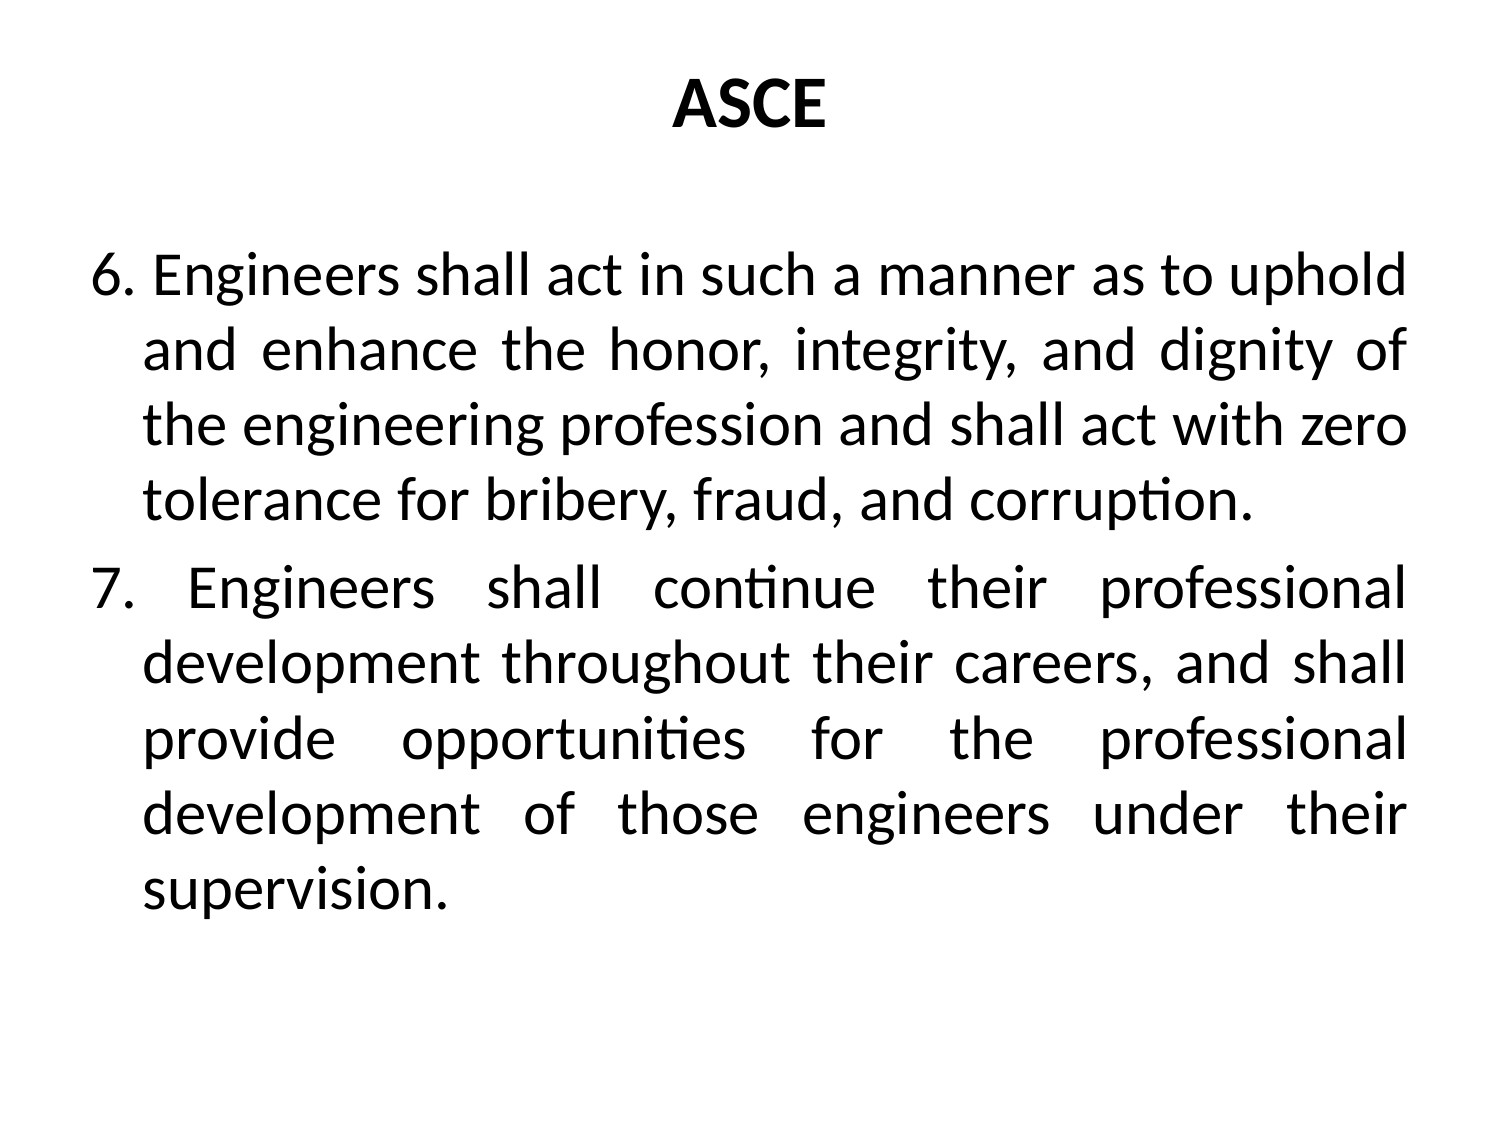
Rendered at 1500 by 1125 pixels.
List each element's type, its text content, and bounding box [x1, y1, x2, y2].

title ASCE [75, 45, 1425, 150]
list 6. Engineers shall act in such a manner as to uphold and enhance the honor, integrity, and dignity of the engineering profession and shall act with zero tolerance for bribery, fraud, and corruption. 7. Engineers shall continue their professional development throughout their careers, and shall provide opportunities for the professional development of those engineers under their supervision. [75, 224, 1425, 1005]
